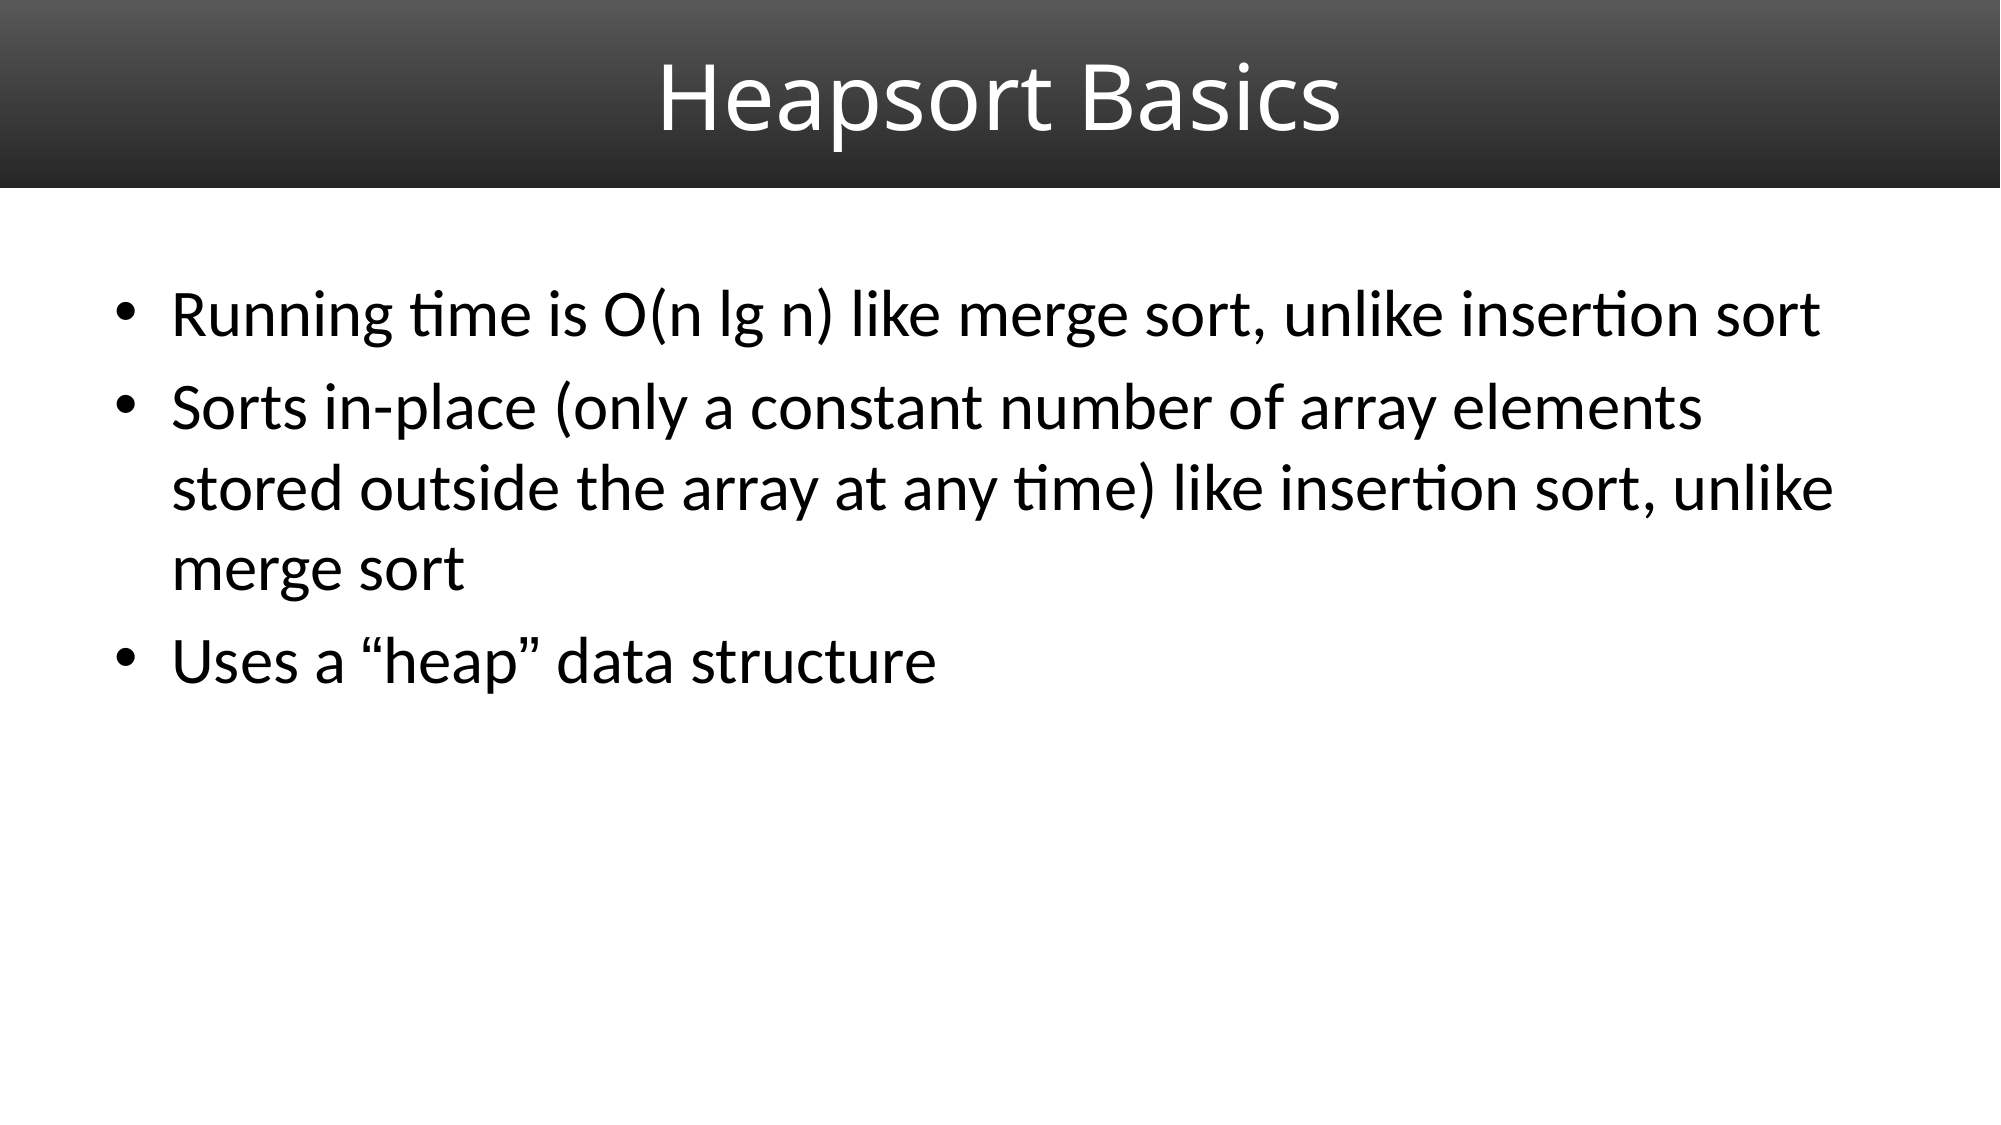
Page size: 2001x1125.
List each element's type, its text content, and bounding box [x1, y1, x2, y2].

title Heapsort Basics [99, 24, 1900, 163]
list Running time is O(n lg n) like merge sort, unlike insertion sort Sorts in-place (only a constant number of array elements stored outside the array at any time) like insertion sort, unlike merge sort Uses a “heap” data structure [99, 262, 1900, 1005]
